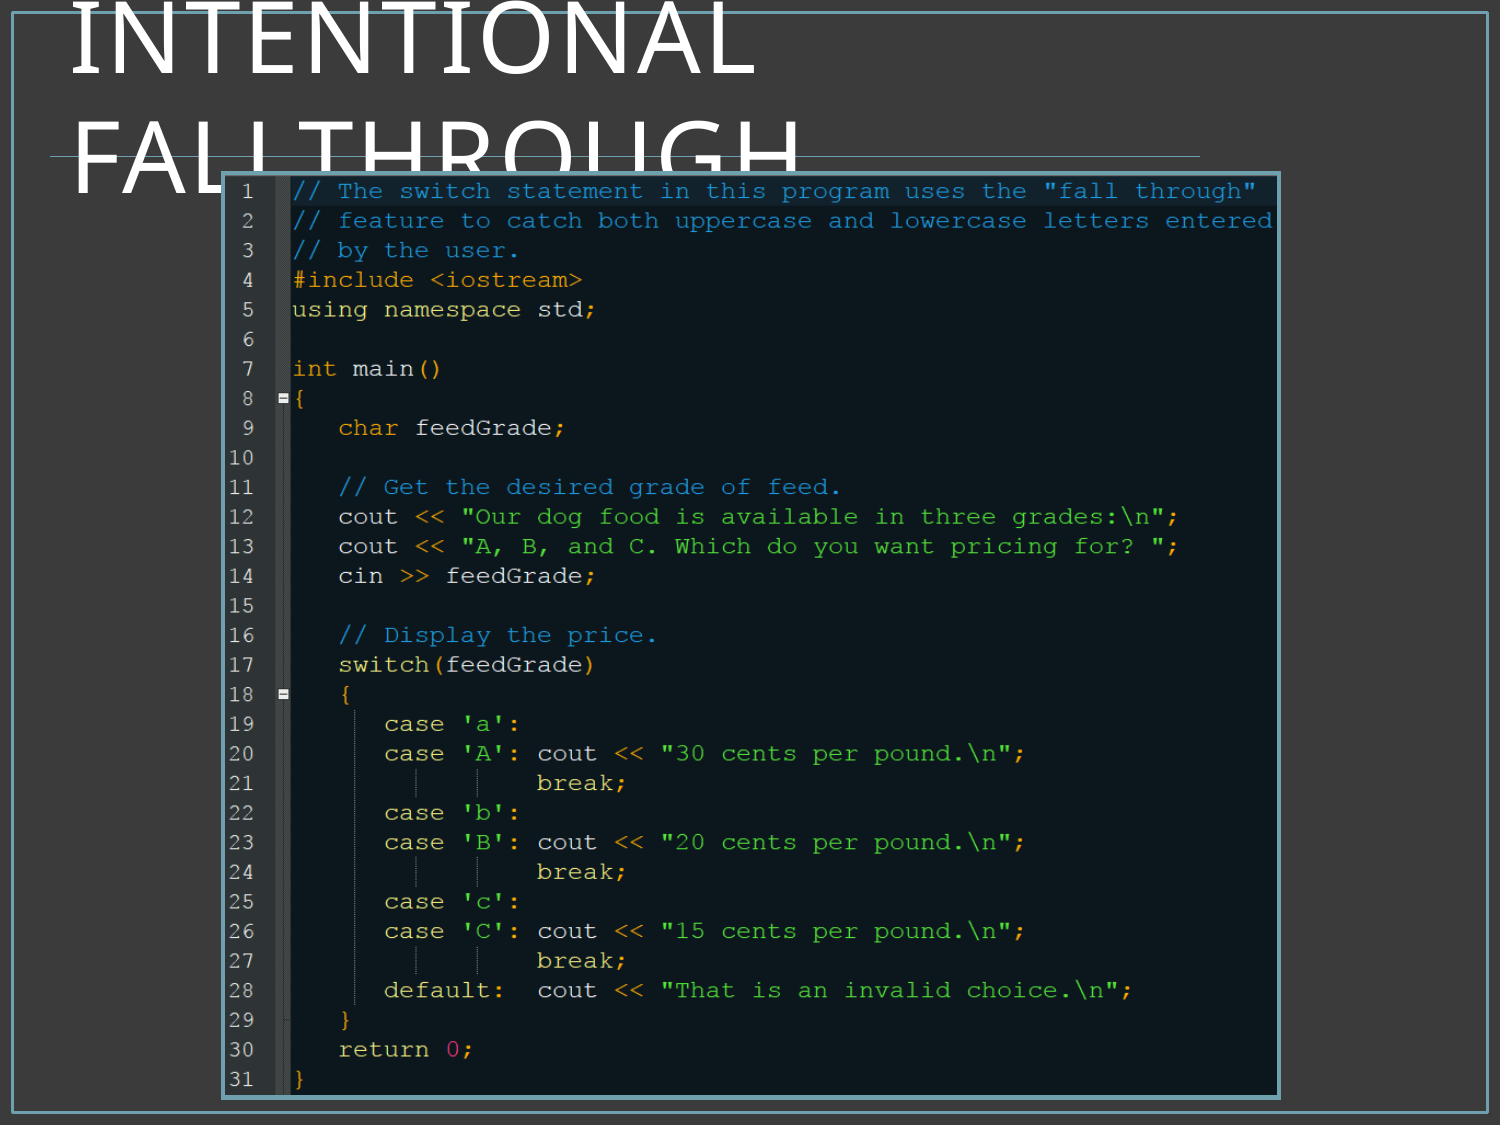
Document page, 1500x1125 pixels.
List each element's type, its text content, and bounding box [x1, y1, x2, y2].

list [224, 174, 1277, 1096]
title Intentional Fallthrough [54, 0, 1405, 188]
